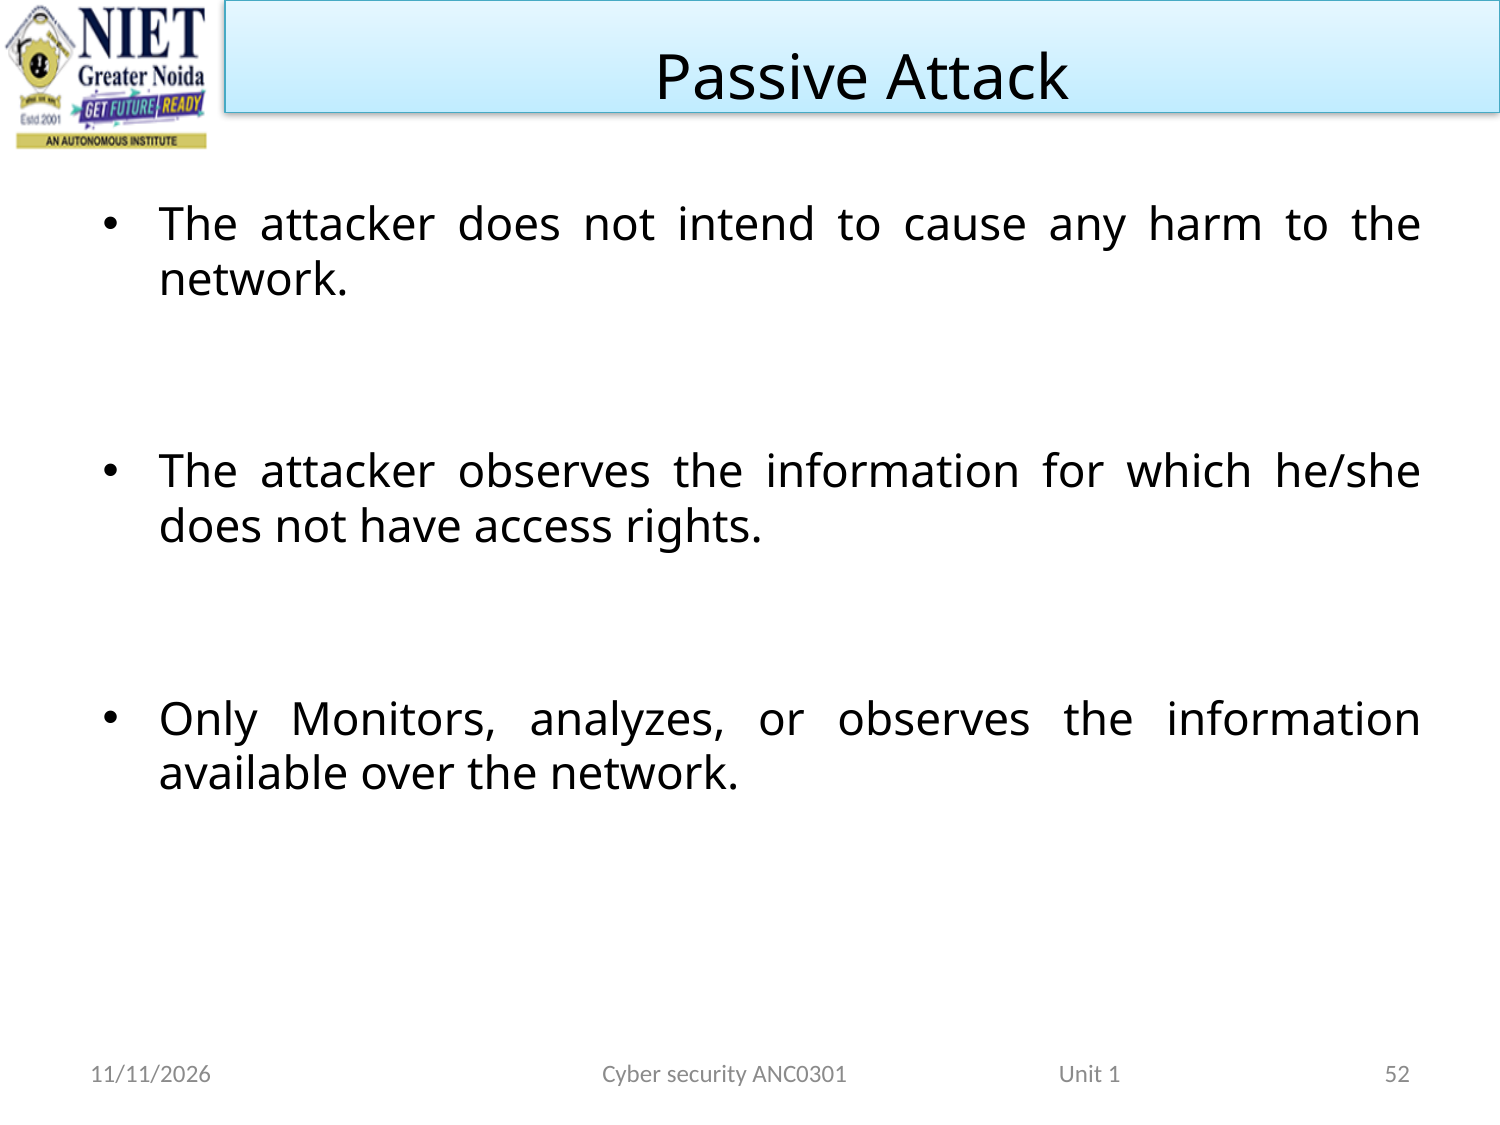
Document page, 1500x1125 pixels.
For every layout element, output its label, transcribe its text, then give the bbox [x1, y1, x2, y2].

text_box Passive Attack [224, 0, 1500, 113]
footer Cyber security ANC0301 Unit 1 [412, 1042, 1074, 1103]
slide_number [75, 1042, 412, 1103]
picture [0, 0, 213, 154]
slide_number 52 [1074, 1042, 1425, 1103]
list The attacker does not intend to cause any harm to the network. The attacker observes the information for which he/she does not have access rights. Only Monitors, analyzes, or observes the information available over the network. [87, 187, 1438, 985]
